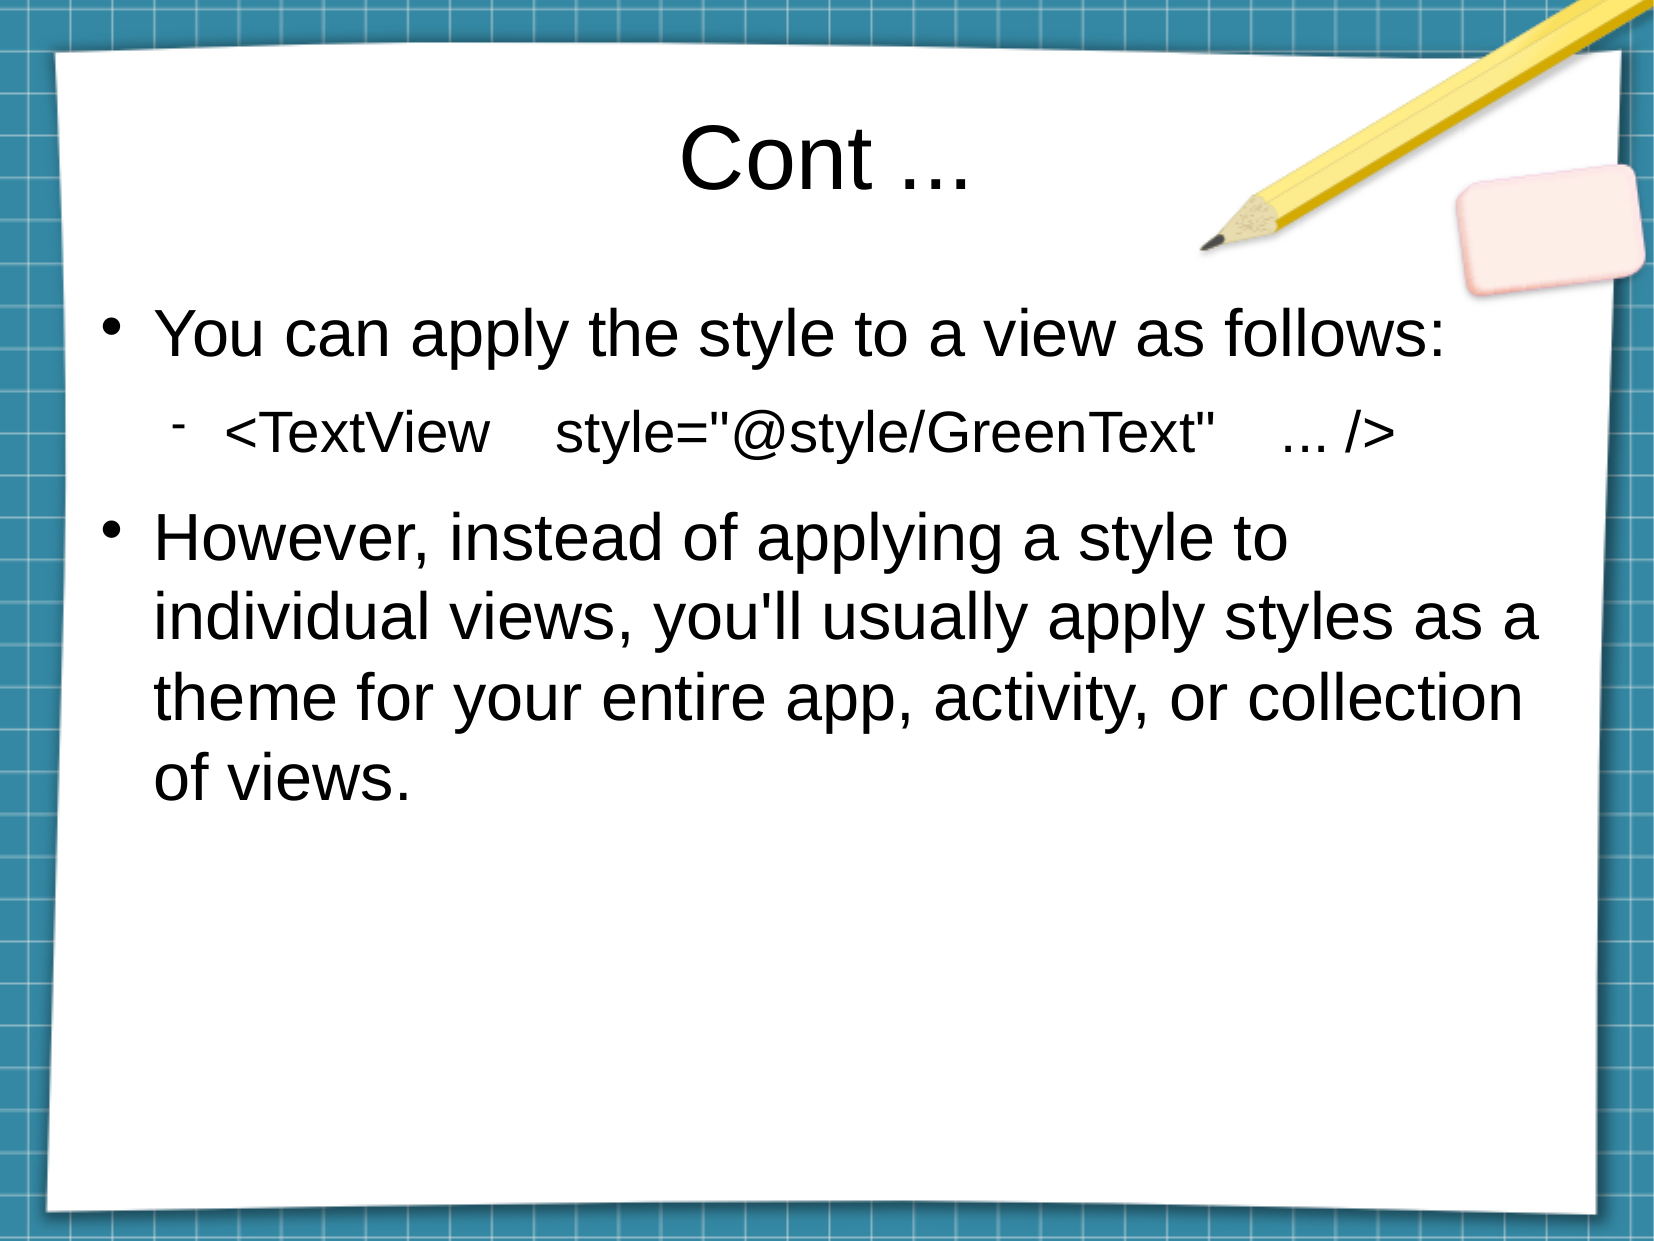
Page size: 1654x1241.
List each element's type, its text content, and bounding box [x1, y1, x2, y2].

picture [0, 0, 1654, 1241]
text_box Cont ... [82, 49, 1571, 257]
text_box You can apply the style to a view as follows: <TextView style="@style/GreenText" ... /> However, instead of applying a style to individual views, you'll usually apply styles as a theme for your entire app, activity, or collection of views. [82, 290, 1571, 1010]
